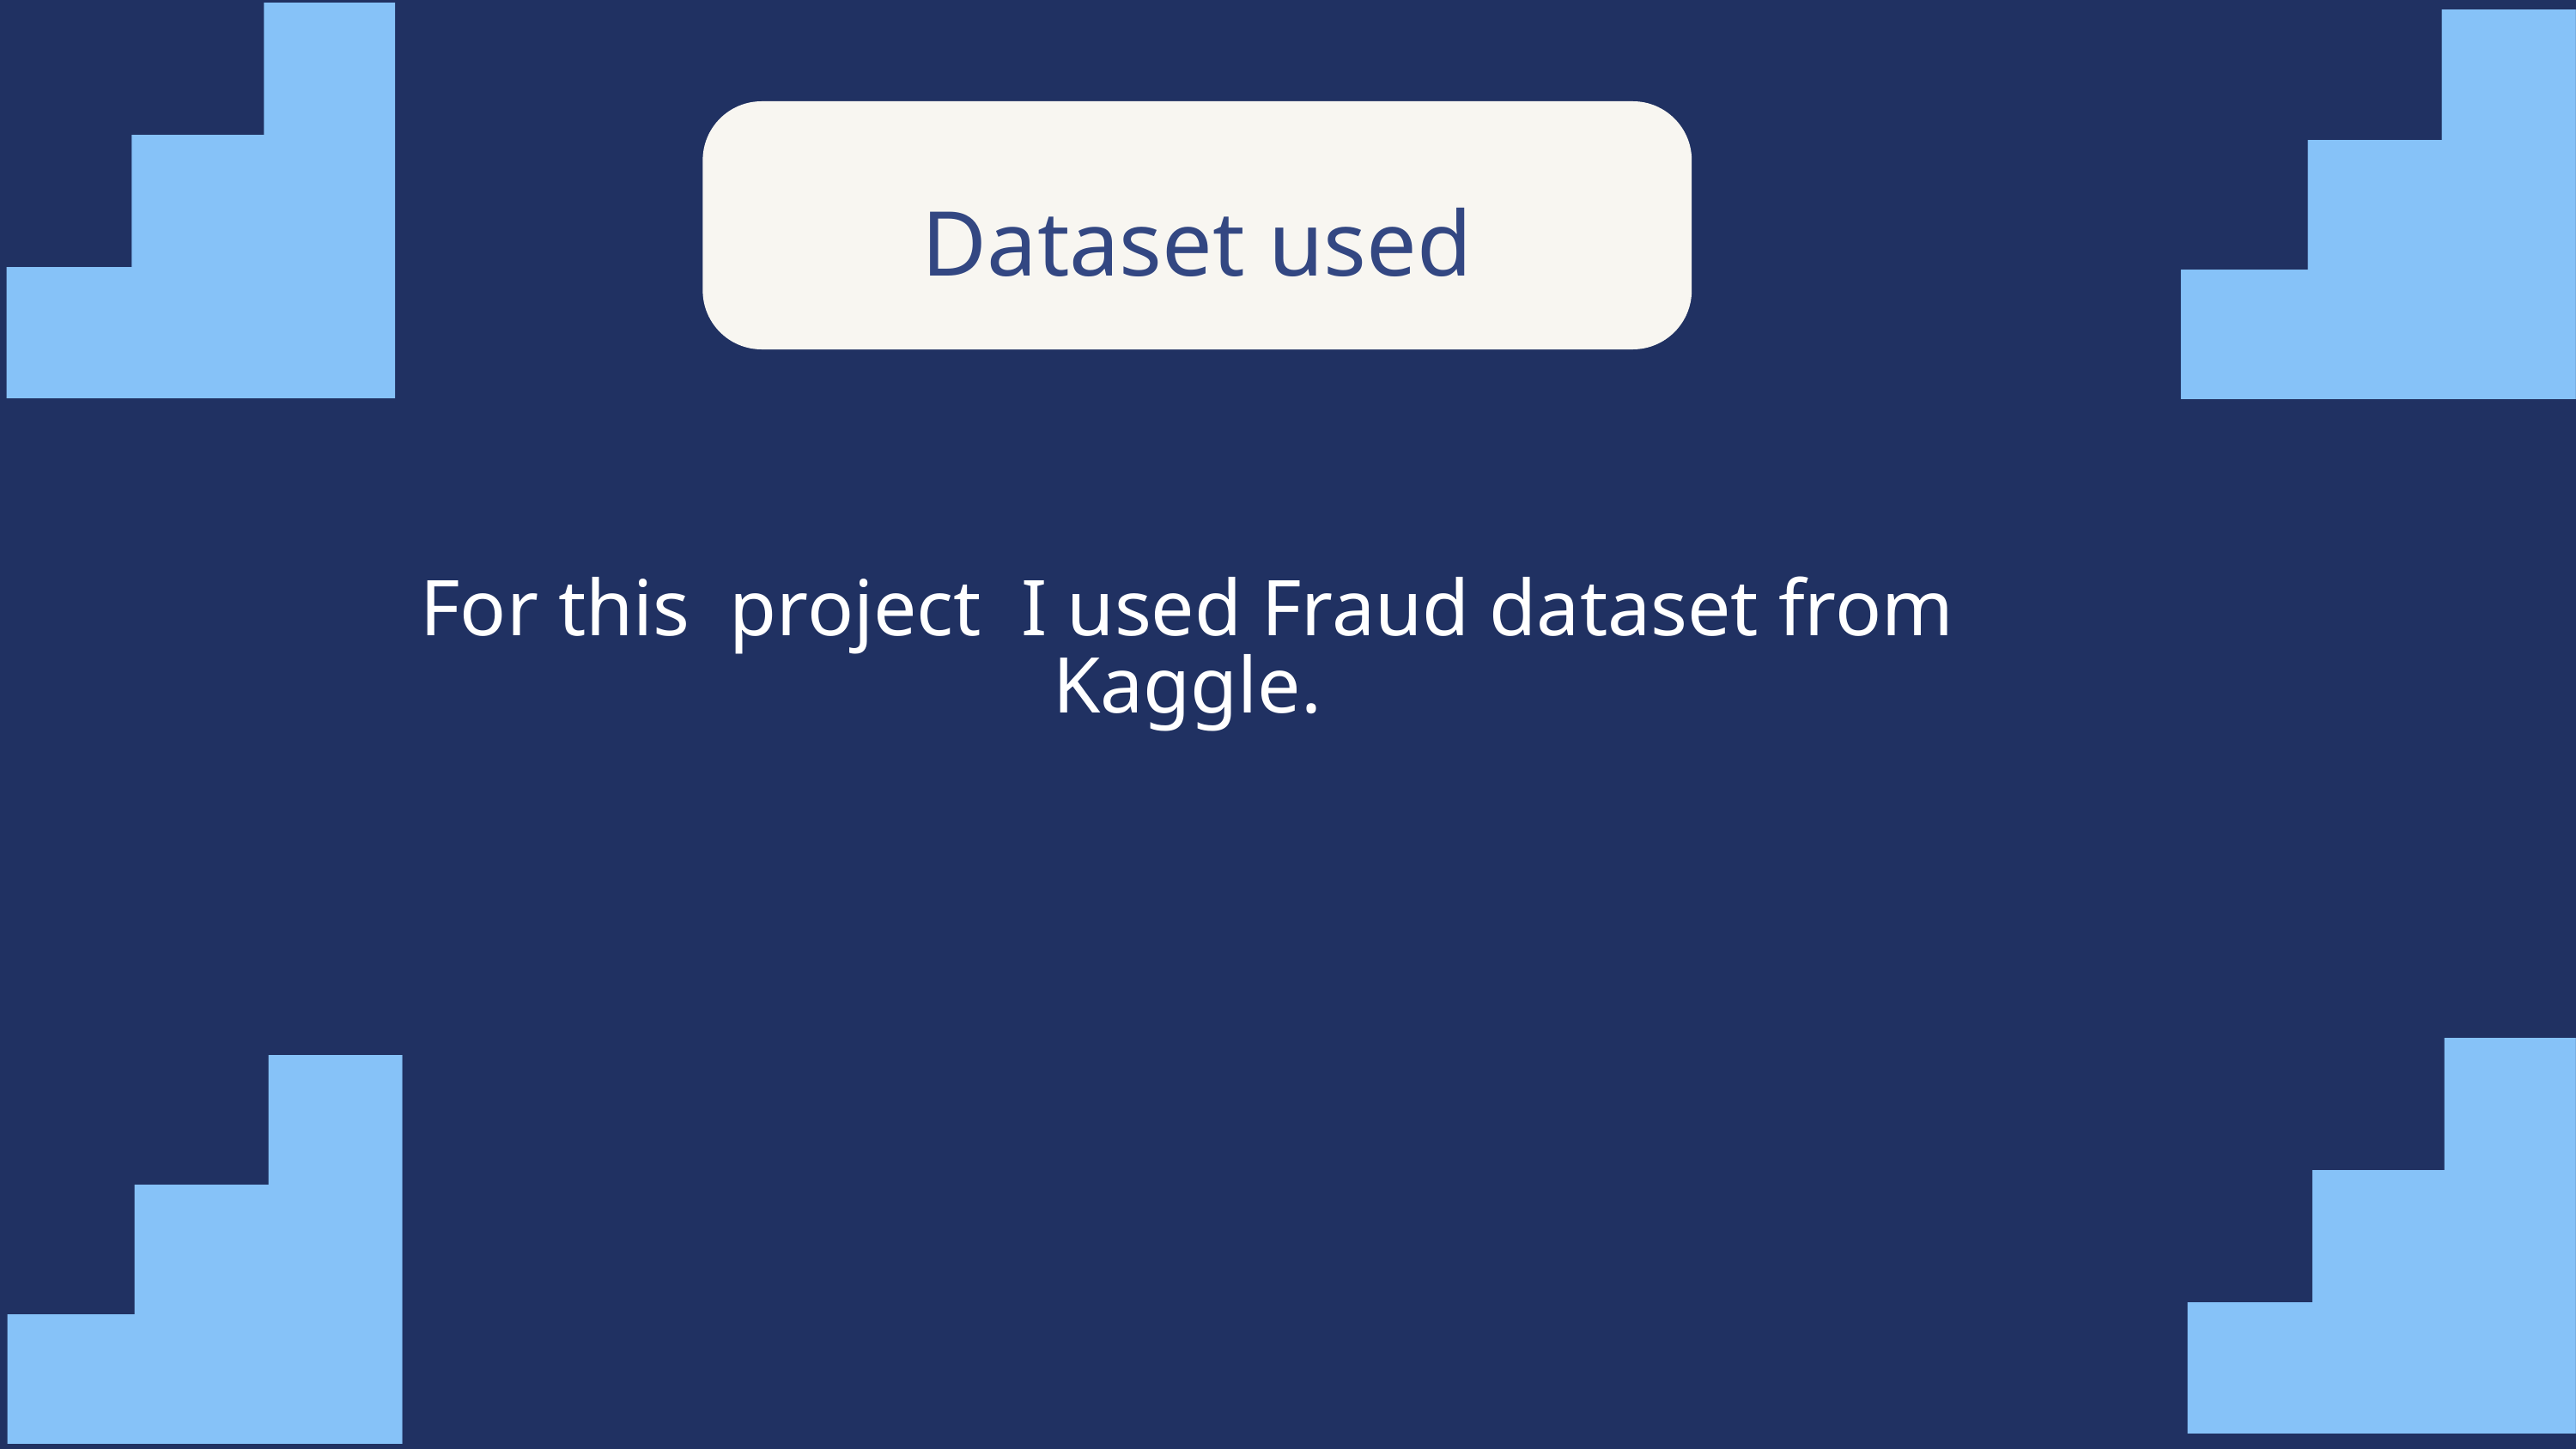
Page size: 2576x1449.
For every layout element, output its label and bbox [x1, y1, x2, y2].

text_box [2180, 9, 2576, 399]
text_box [702, 100, 1692, 350]
text_box [6, 3, 396, 398]
text_box [7, 1055, 403, 1444]
text_box [372, 465, 2023, 1095]
text_box [2187, 1038, 2576, 1434]
